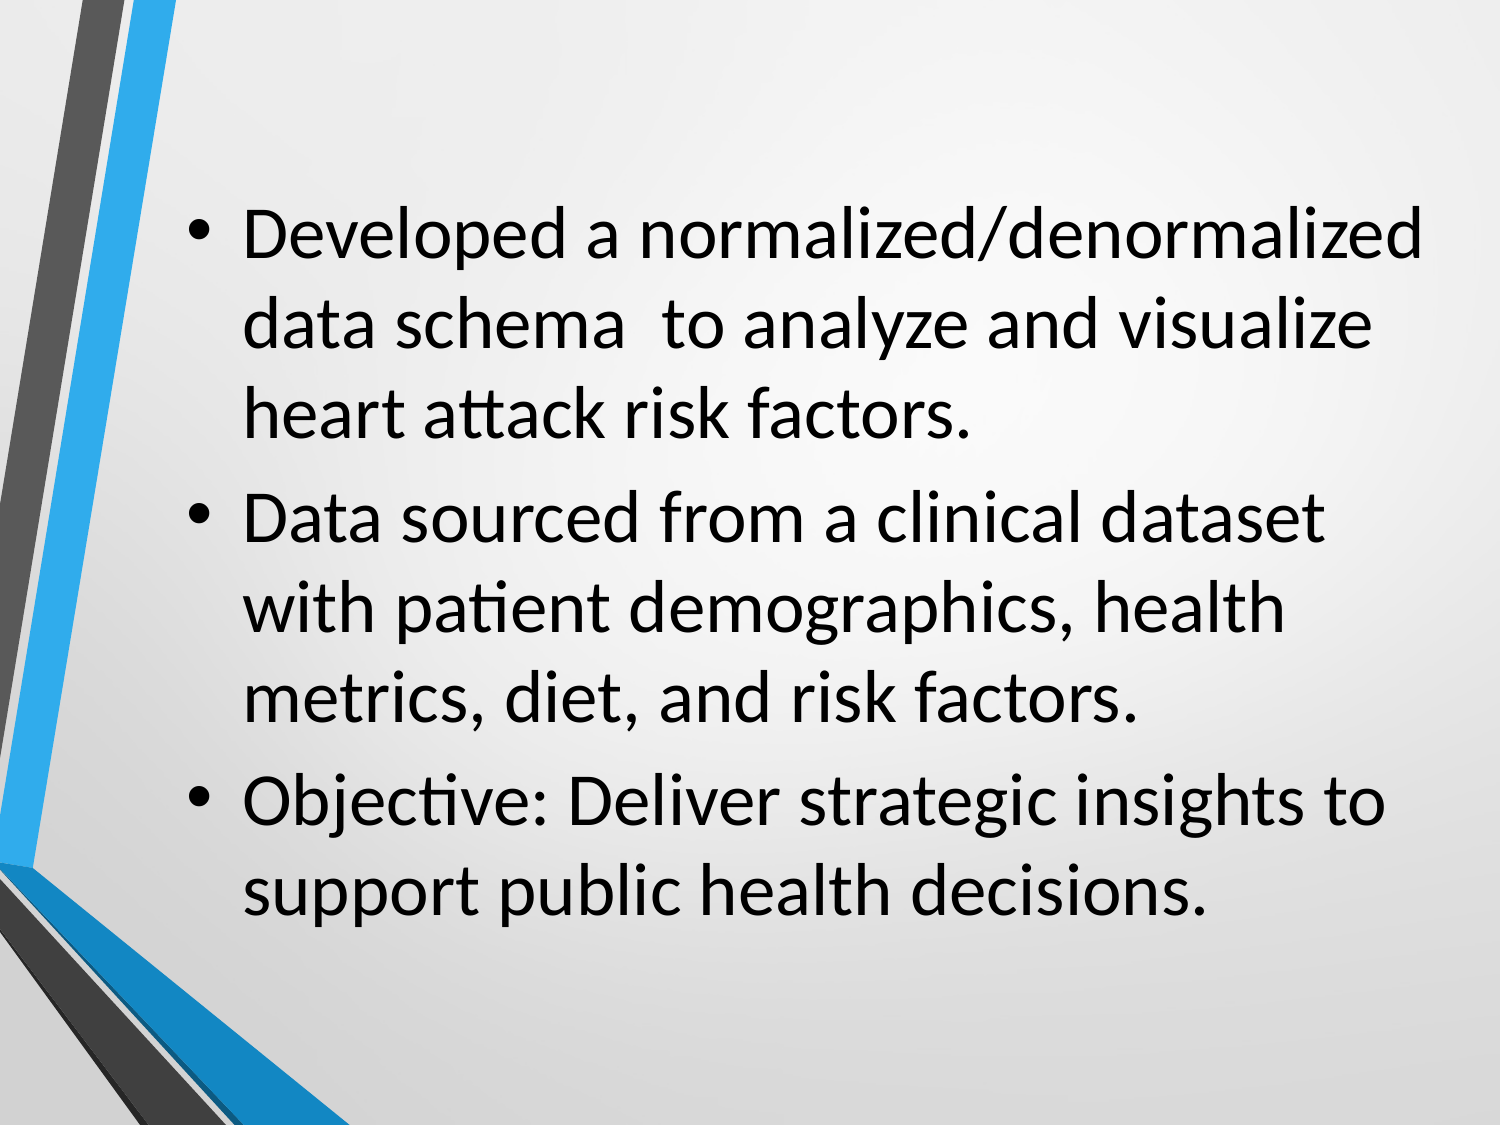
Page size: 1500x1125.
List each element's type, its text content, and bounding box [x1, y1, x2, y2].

list Developed a normalized/denormalized data schema to analyze and visualize heart attack risk factors. Data sourced from a clinical dataset with patient demographics, health metrics, diet, and risk factors. Objective: Deliver strategic insights to support public health decisions. [170, 176, 1473, 950]
